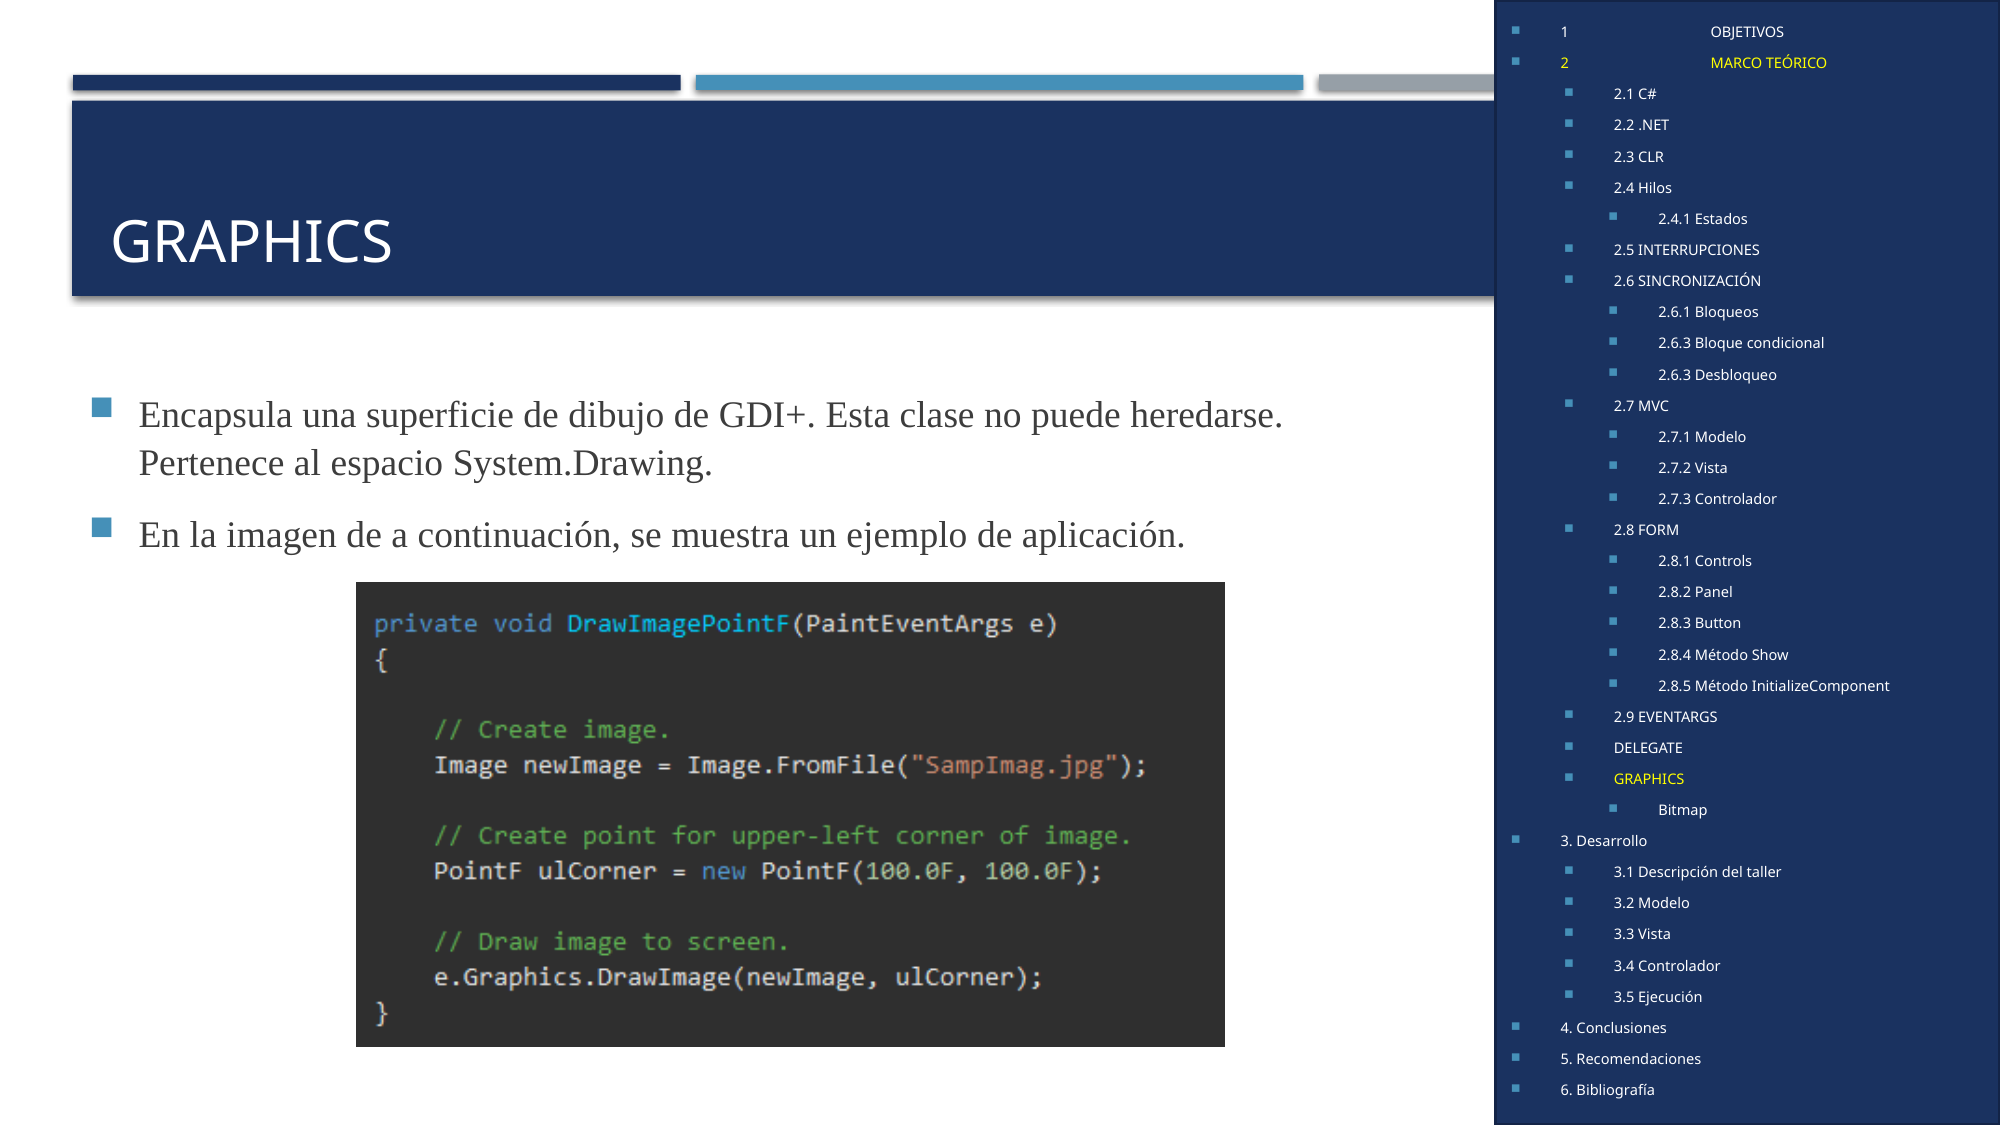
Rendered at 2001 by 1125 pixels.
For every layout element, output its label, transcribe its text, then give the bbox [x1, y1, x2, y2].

list Encapsula una superficie de dibujo de GDI+. Esta clase no puede heredarse. Pertenece al espacio System.Drawing. En la imagen de a continuación, se muestra un ejemplo de aplicación. [73, 260, 1427, 865]
picture [355, 581, 1226, 1048]
title graphics [95, 115, 1494, 282]
text_box 1 OBJETIVOS 2 MARCO TEÓRICO 2.1 C# 2.2 .NET 2.3 CLR 2.4 Hilos 2.4.1 Estados 2.5 INTERRUPCIONES 2.6 SINCRONIZACIÓN 2.6.1 Bloqueos 2.6.3 Bloque condicional 2.6.3 Desbloqueo 2.7 MVC 2.7.1 Modelo 2.7.2 Vista 2.7.3 Controlador 2.8 FORM 2.8.1 Controls 2.8.2 Panel 2.8.3 Button 2.8.4 Método Show 2.8.5 Método InitializeComponent 2.9 EVENTARGS DELEGATE GRAPHICS Bitmap 3. Desarrollo 3.1 Descripción del taller 3.2 Modelo 3.3 Vista 3.4 Controlador 3.5 Ejecución 4. Conclusiones 5. Recomendaciones 6. Bibliografía [1494, 0, 2000, 1125]
